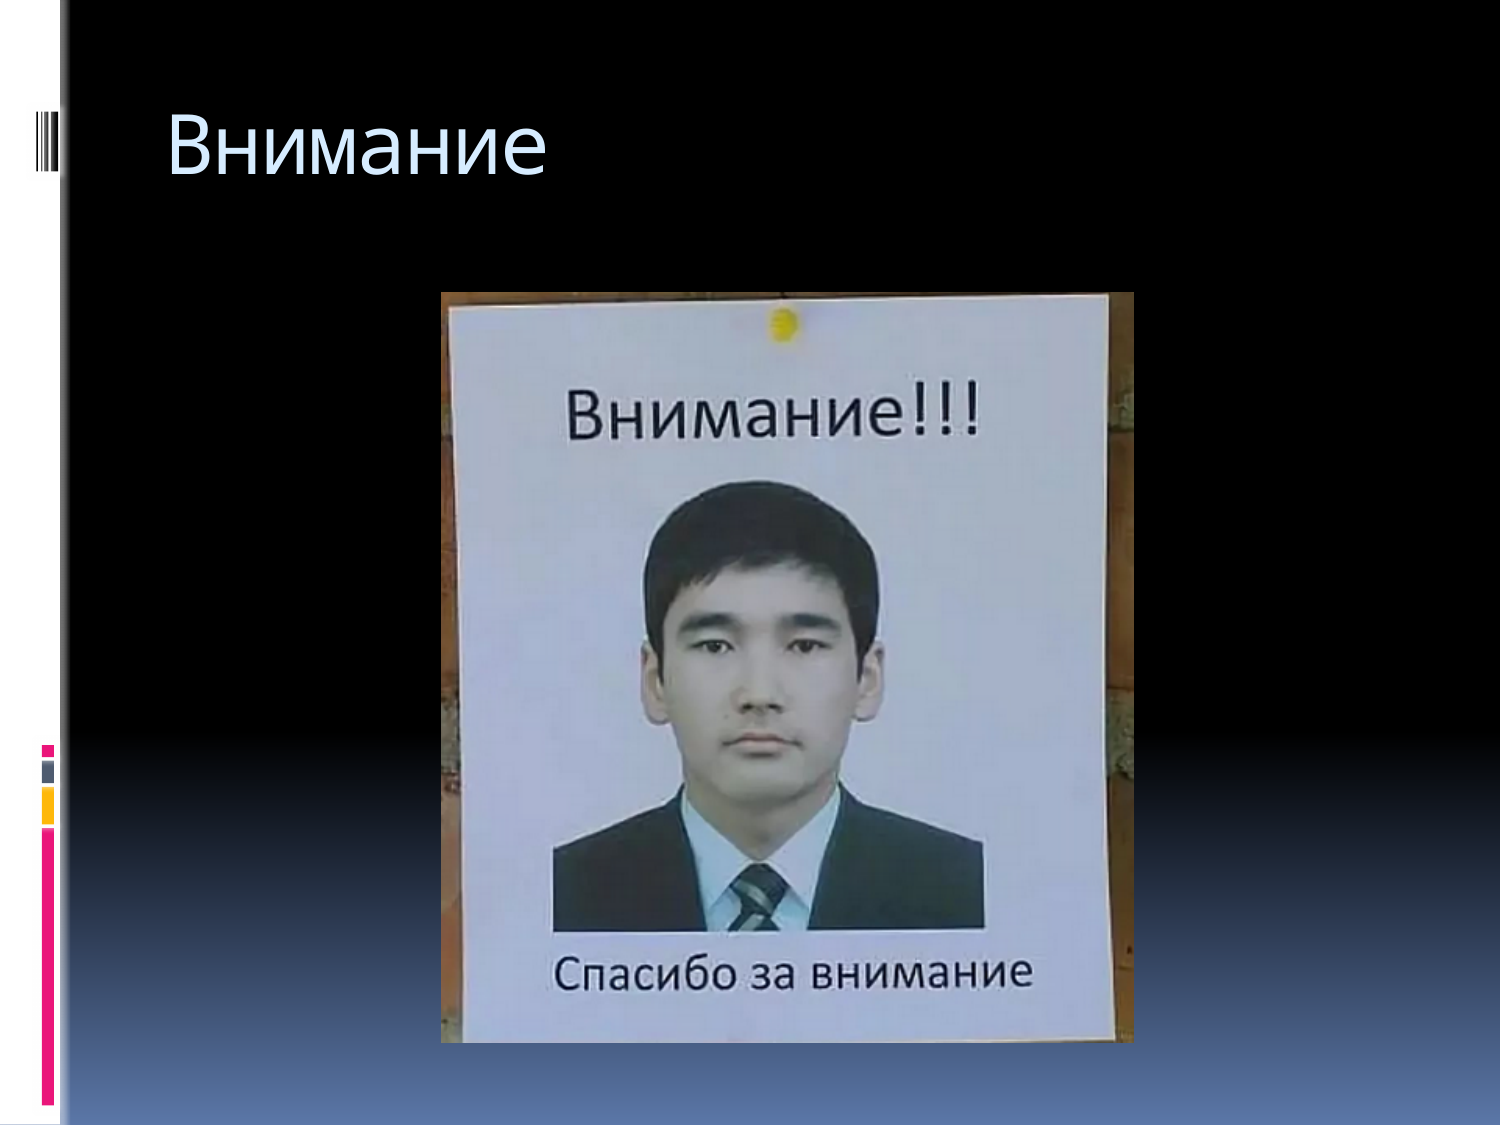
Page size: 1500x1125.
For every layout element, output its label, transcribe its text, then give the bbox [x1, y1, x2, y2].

title Внимание [150, 83, 1425, 234]
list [440, 292, 1135, 1044]
